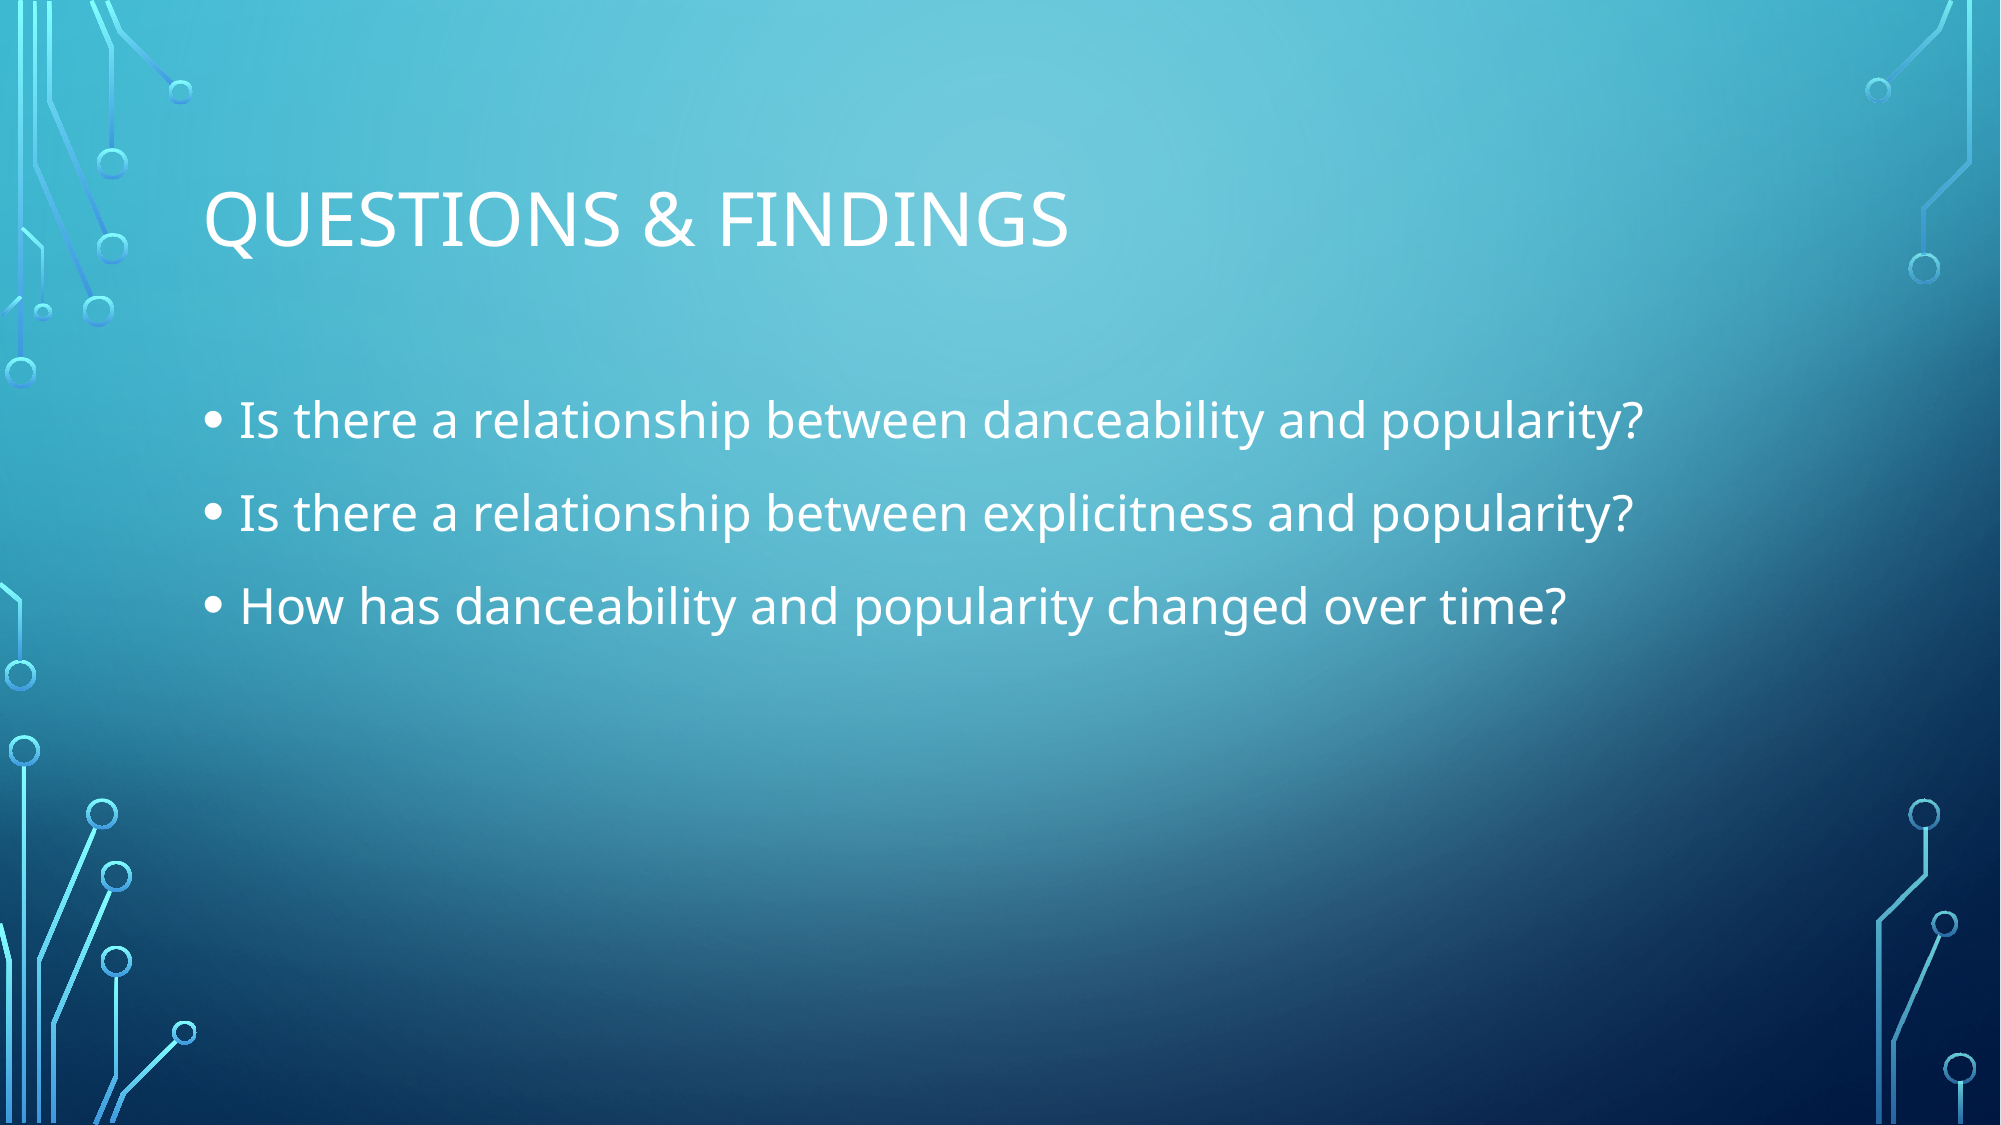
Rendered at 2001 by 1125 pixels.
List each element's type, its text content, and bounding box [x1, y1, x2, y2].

list Is there a relationship between danceability and popularity? Is there a relationship between explicitness and popularity? How has danceability and popularity changed over time? [187, 369, 1813, 950]
title Questions & findings [187, 101, 1813, 344]
